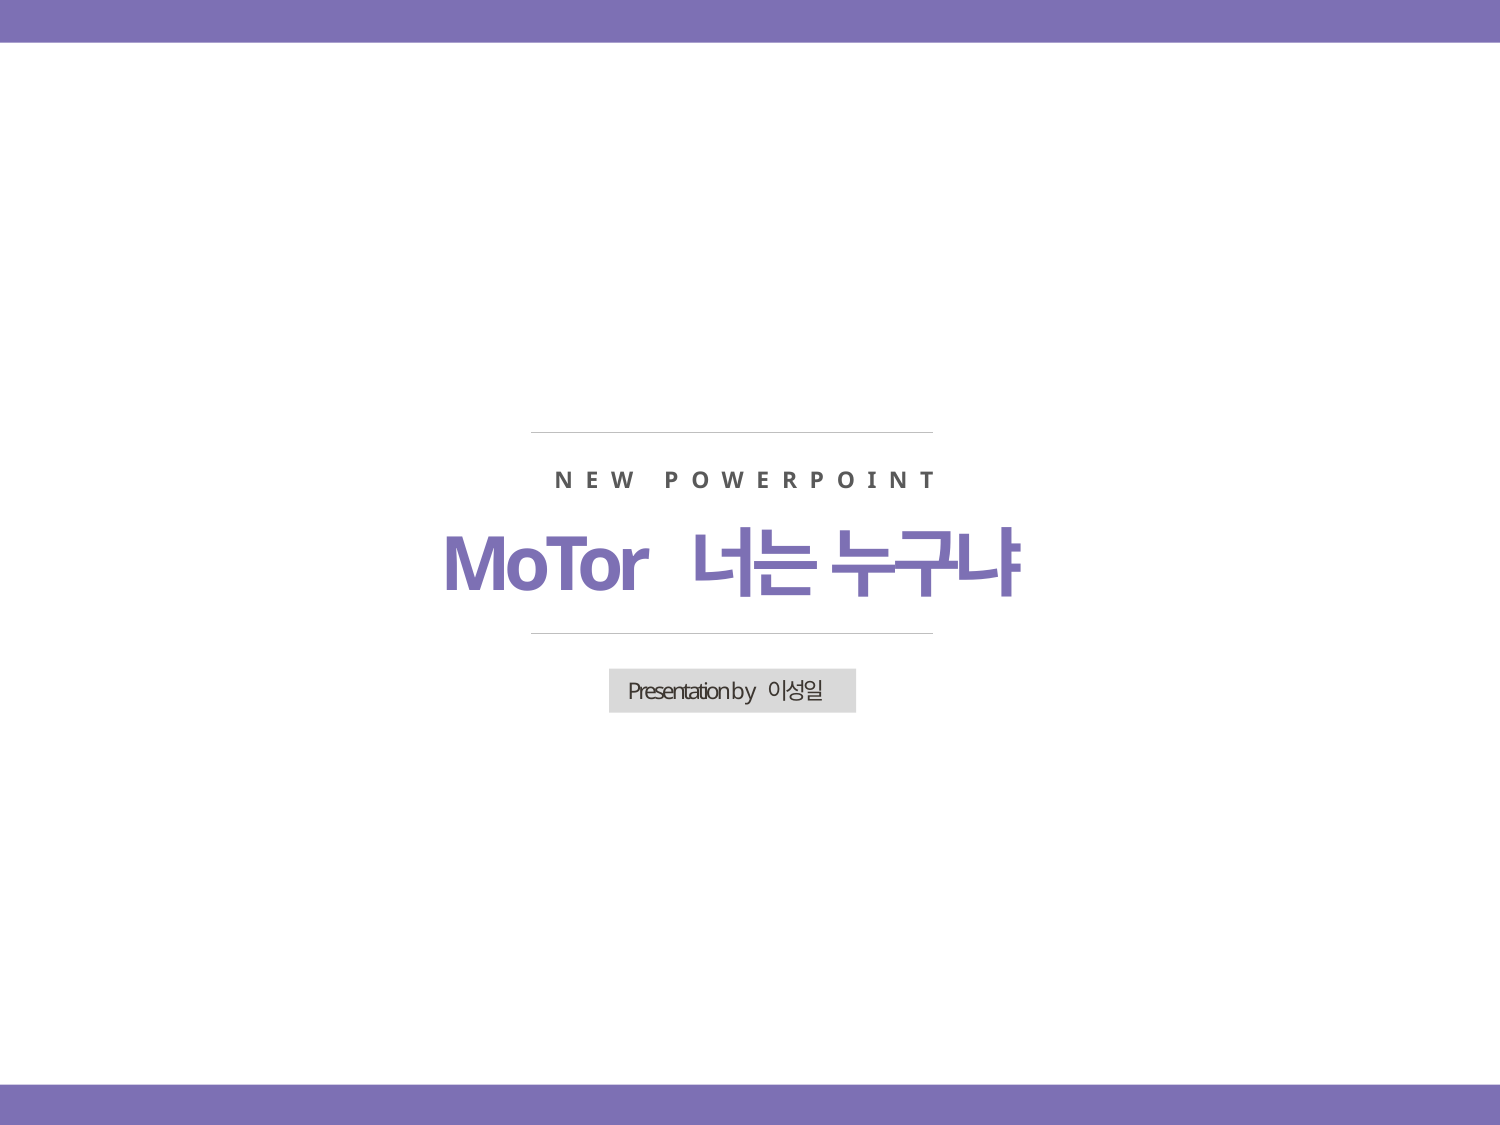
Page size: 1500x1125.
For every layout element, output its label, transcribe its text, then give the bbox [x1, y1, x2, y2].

text_box MoTor 너는 누구냐 [407, 508, 1058, 613]
text_box Presentation b y 이성일 [584, 668, 869, 711]
text_box [0, 0, 1500, 44]
text_box [0, 1084, 1500, 1125]
text_box NEW POWERPOINT [496, 458, 993, 501]
